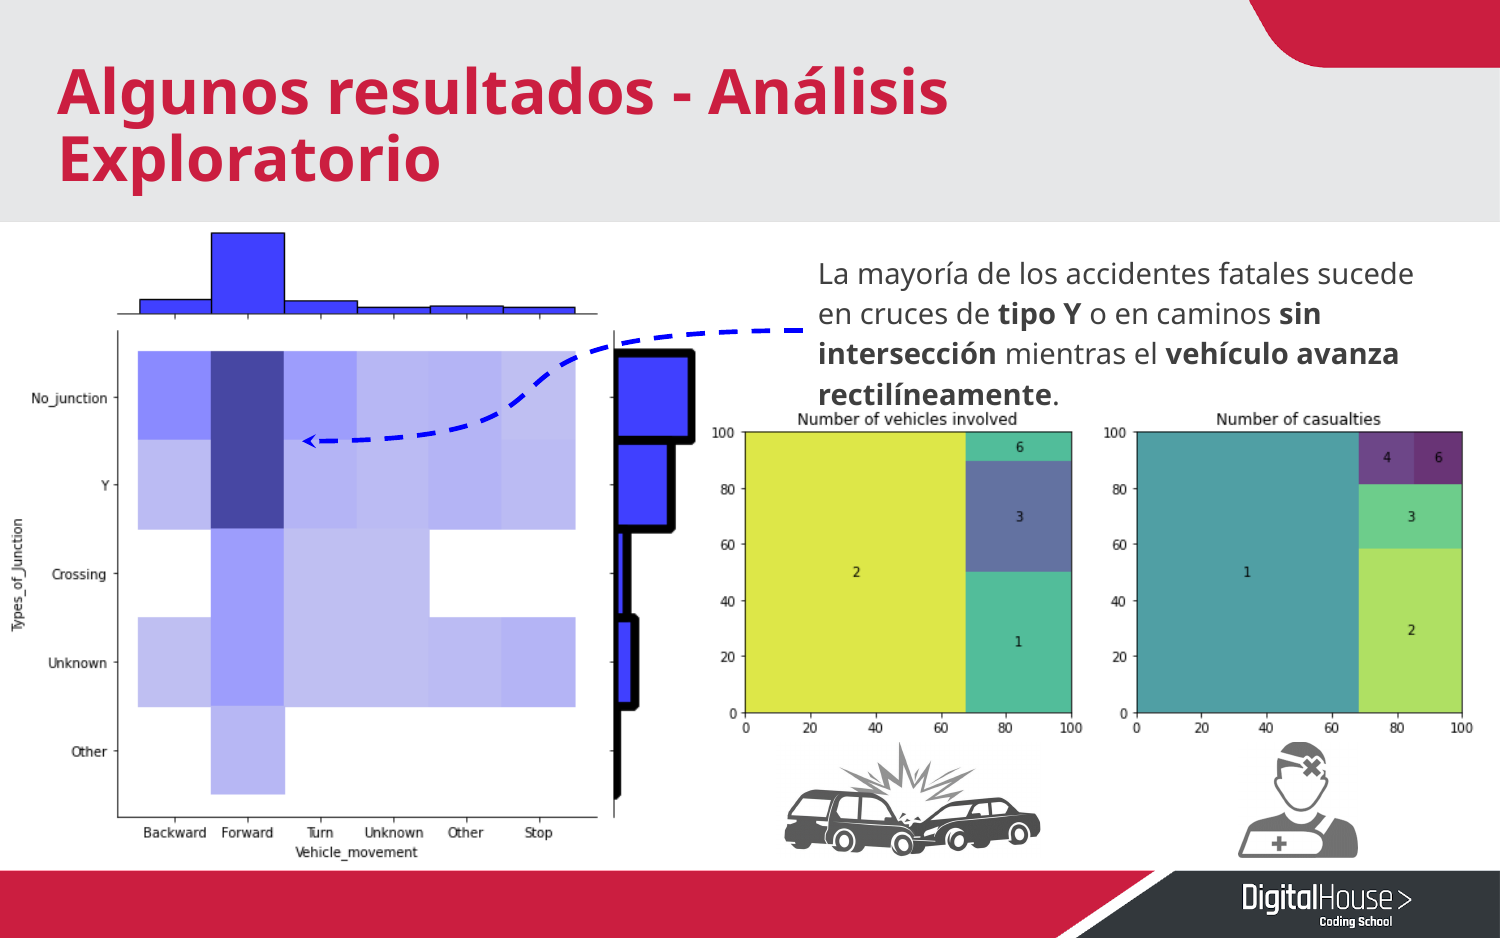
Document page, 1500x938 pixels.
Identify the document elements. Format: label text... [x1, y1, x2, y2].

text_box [301, 308, 804, 442]
title Algunos resultados - Análisis Exploratorio [42, 28, 1265, 227]
picture [0, 0, 1500, 938]
text_box La mayoría de los accidentes fatales sucede en cruces de tipo Y o en caminos sin intersección mientras el vehículo avanza rectilíneamente. [802, 235, 1464, 406]
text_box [775, 750, 1358, 858]
